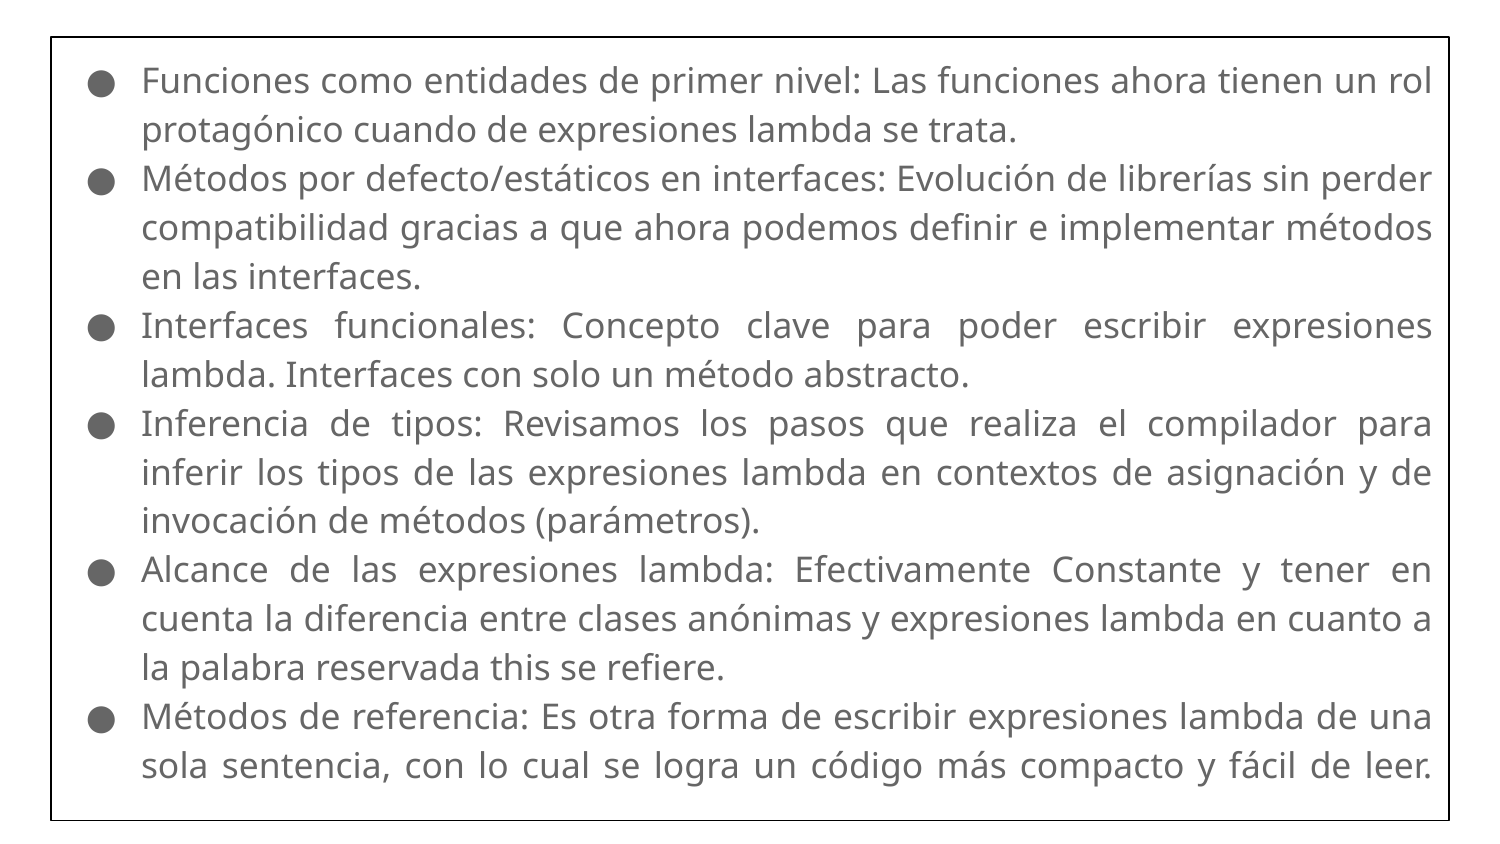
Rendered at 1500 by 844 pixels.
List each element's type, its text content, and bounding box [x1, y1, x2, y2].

list Funciones como entidades de primer nivel: Las funciones ahora tienen un rol protagónico cuando de expresiones lambda se trata. Métodos por defecto/estáticos en interfaces: Evolución de librerías sin perder compatibilidad gracias a que ahora podemos definir e implementar métodos en las interfaces. Interfaces funcionales: Concepto clave para poder escribir expresiones lambda. Interfaces con solo un método abstracto. Inferencia de tipos: Revisamos los pasos que realiza el compilador para inferir los tipos de las expresiones lambda en contextos de asignación y de invocación de métodos (parámetros). Alcance de las expresiones lambda: Efectivamente Constante y tener en cuenta la diferencia entre clases anónimas y expresiones lambda en cuanto a la palabra reservada this se refiere. Métodos de referencia: Es otra forma de escribir expresiones lambda de una sola sentencia, con lo cual se logra un código más compacto y fácil de leer. [51, 37, 1449, 821]
